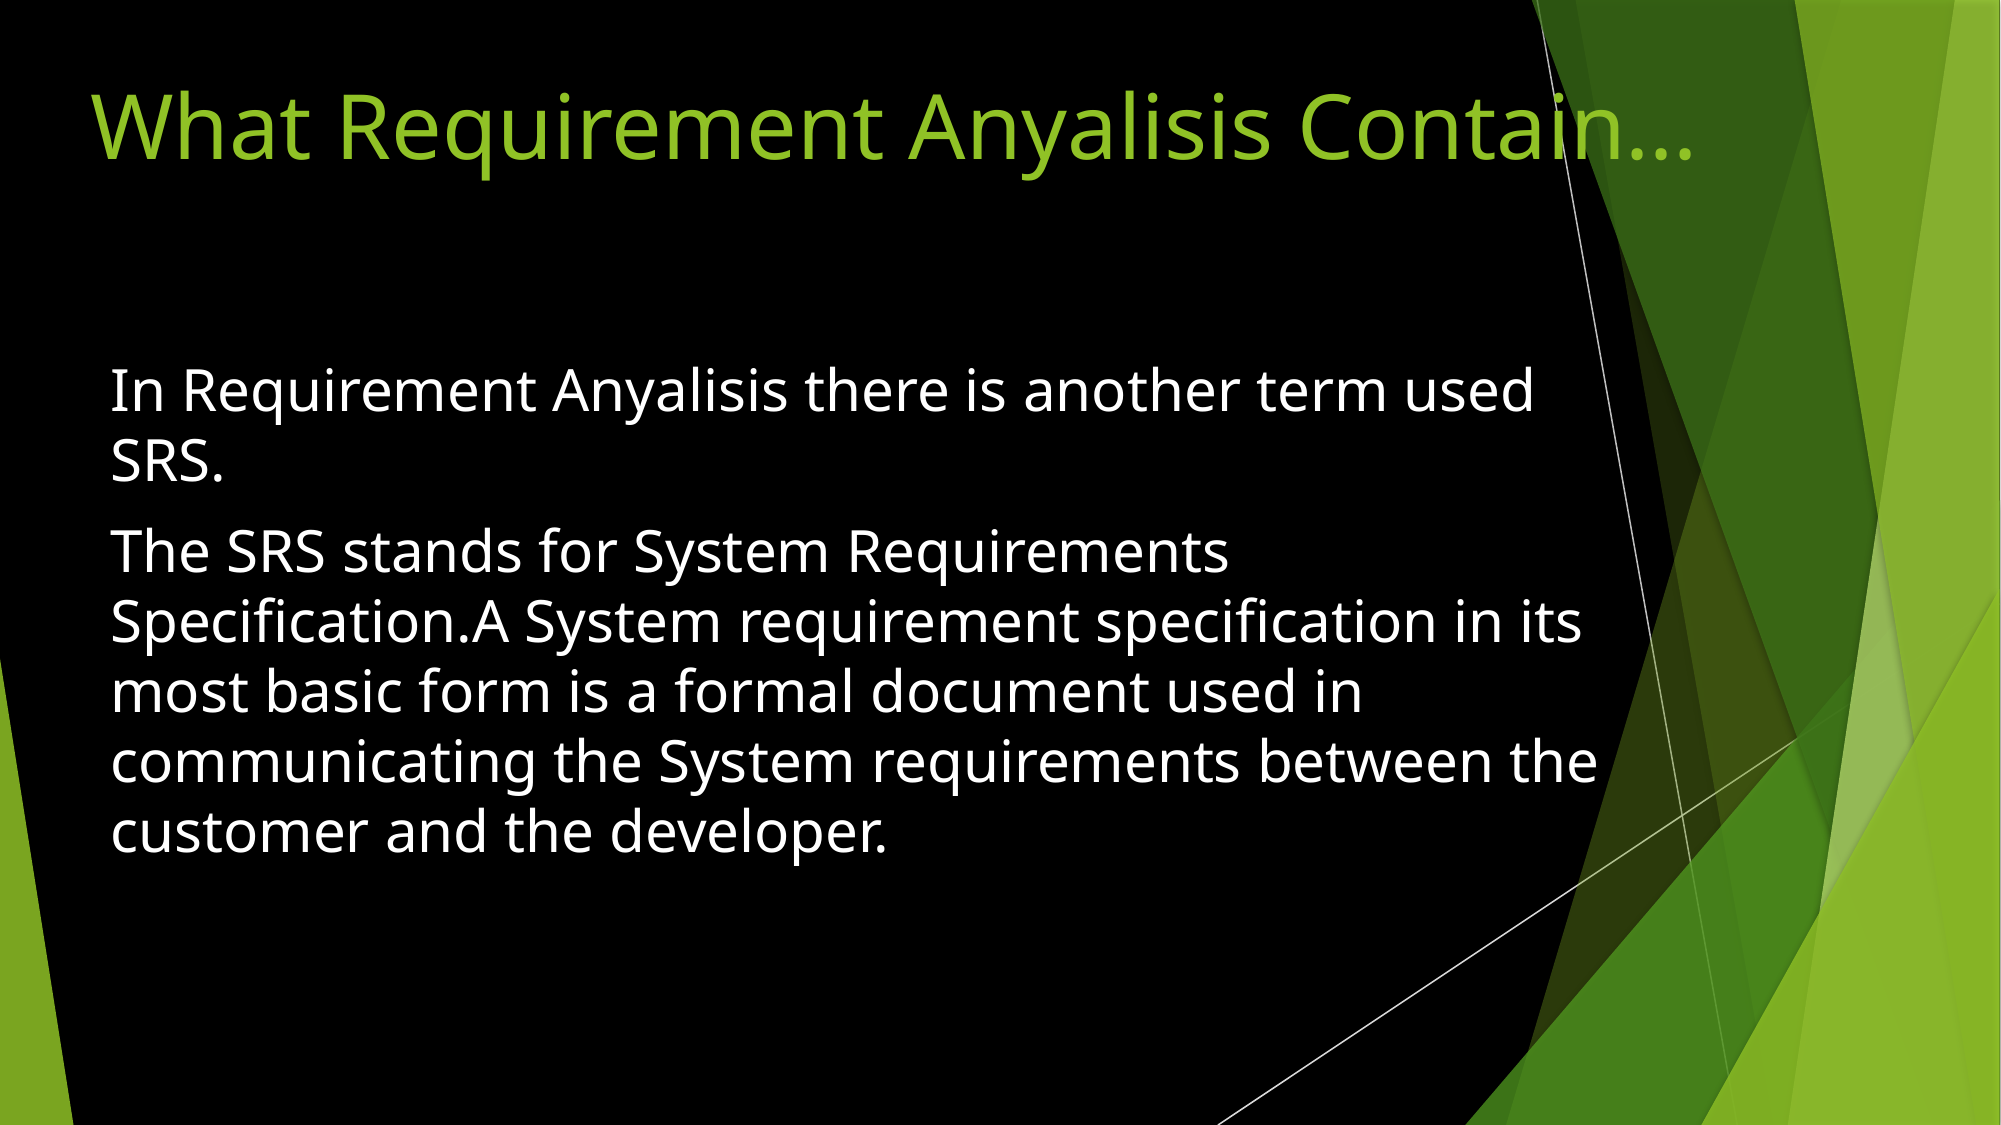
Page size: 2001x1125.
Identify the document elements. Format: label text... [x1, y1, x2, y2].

list In Requirement Anyalisis there is another term used SRS. The SRS stands for System Requirements Specification.A System requirement specification in its most basic form is a formal document used in communicating the System requirements between the customer and the developer. [95, 290, 1640, 927]
title What Requirement Anyalisis Contain... [75, 62, 1751, 277]
